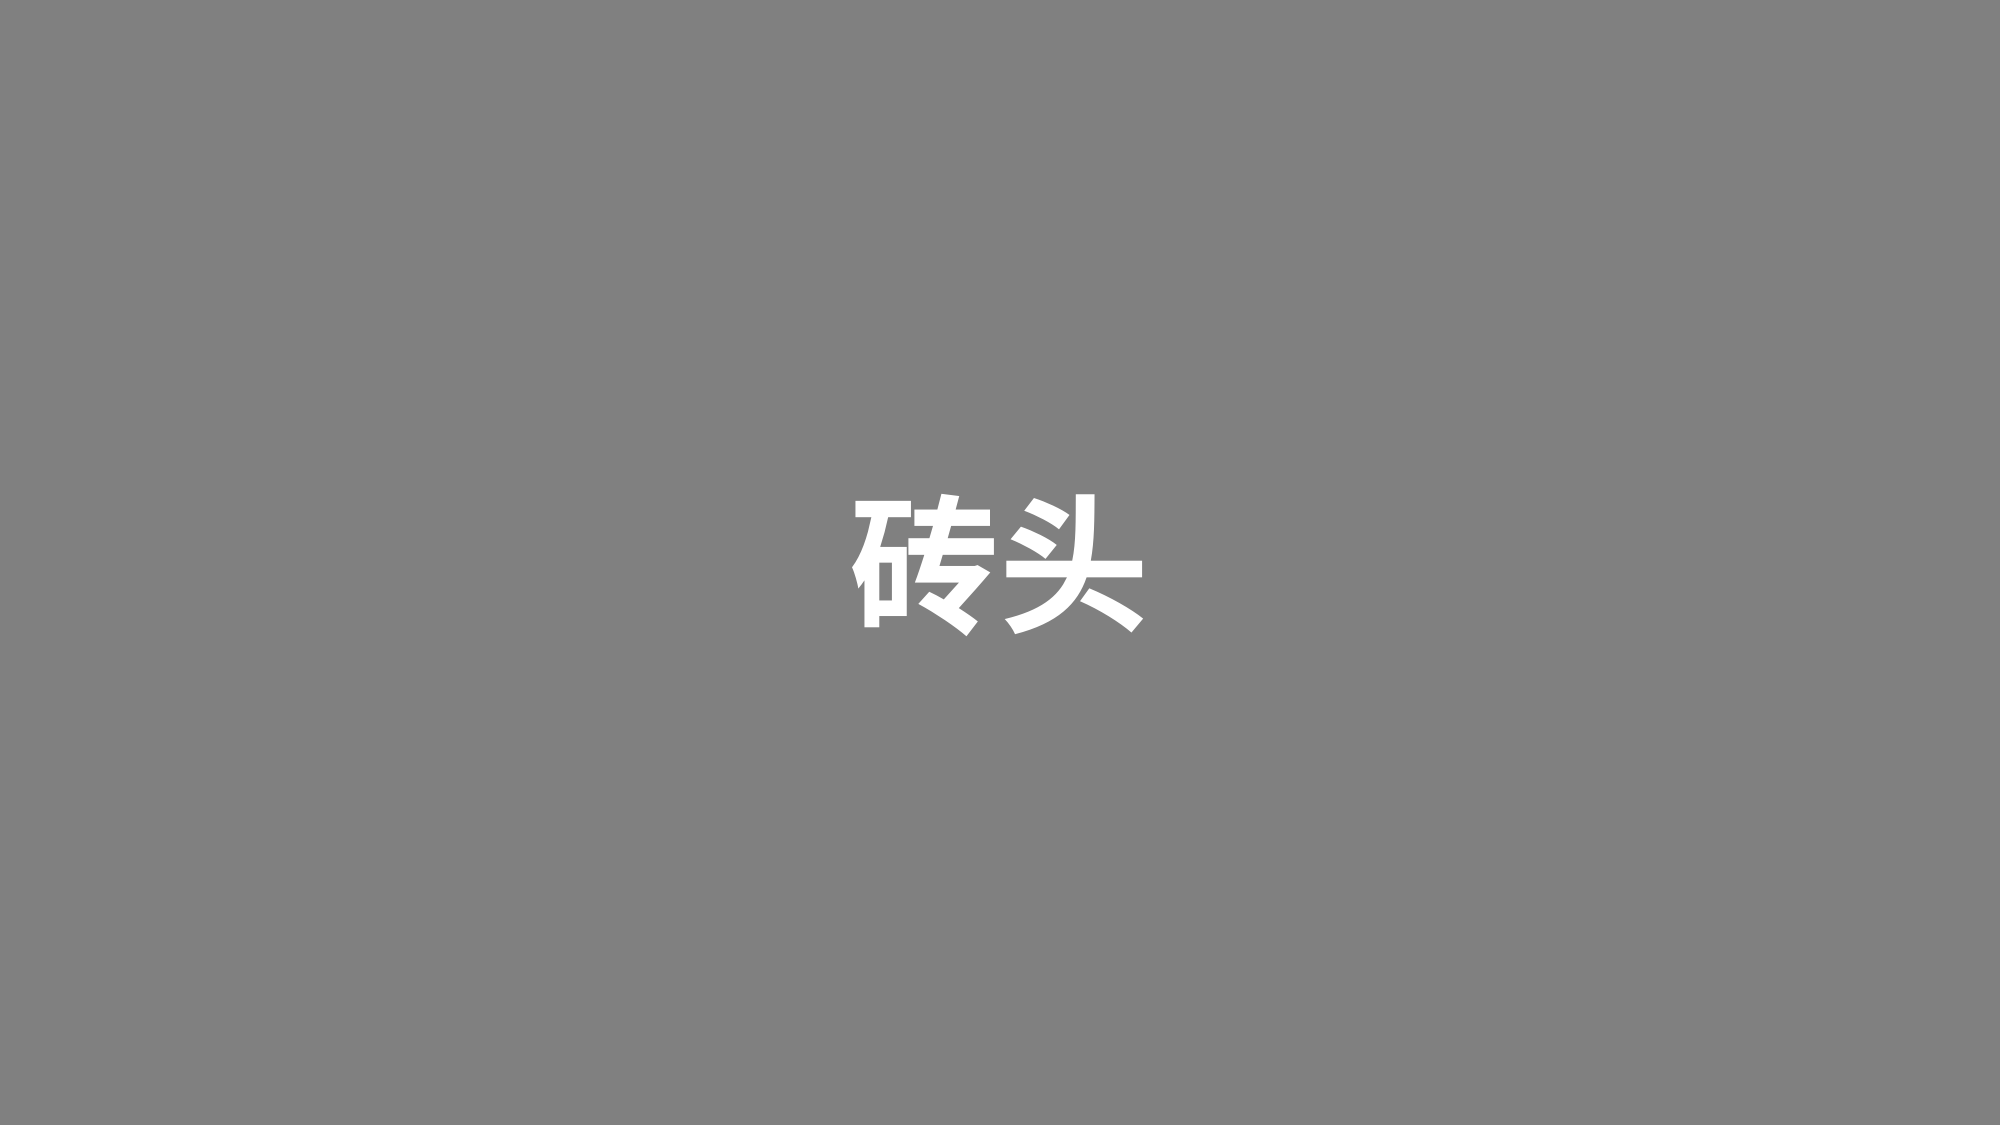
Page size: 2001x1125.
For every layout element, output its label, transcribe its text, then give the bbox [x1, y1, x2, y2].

text_box 砖头 [195, 463, 1805, 659]
